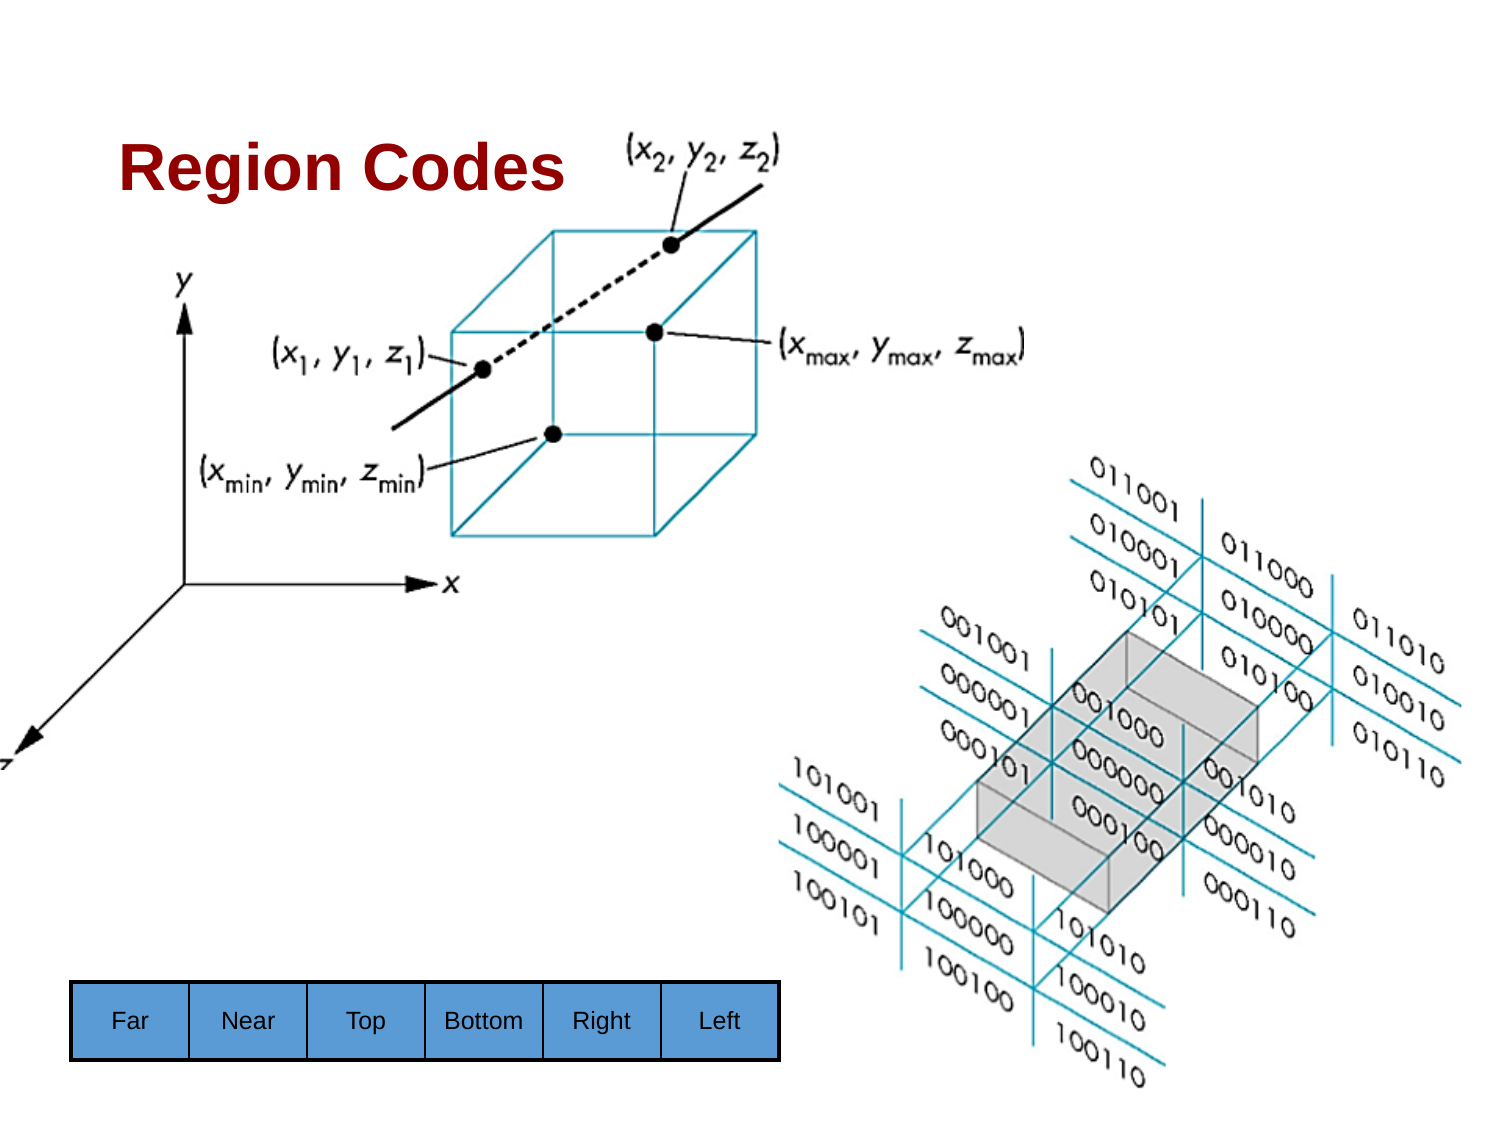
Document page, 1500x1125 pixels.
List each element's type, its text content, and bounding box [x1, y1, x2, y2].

table_header Top [308, 984, 424, 1058]
table_header Right [544, 984, 660, 1058]
table_header Left [662, 984, 777, 1058]
table_header Far [73, 984, 188, 1058]
table_header Near [190, 984, 306, 1058]
picture [0, 127, 1462, 1096]
title Region Codes [103, 59, 1397, 278]
table_header Bottom [426, 984, 542, 1058]
